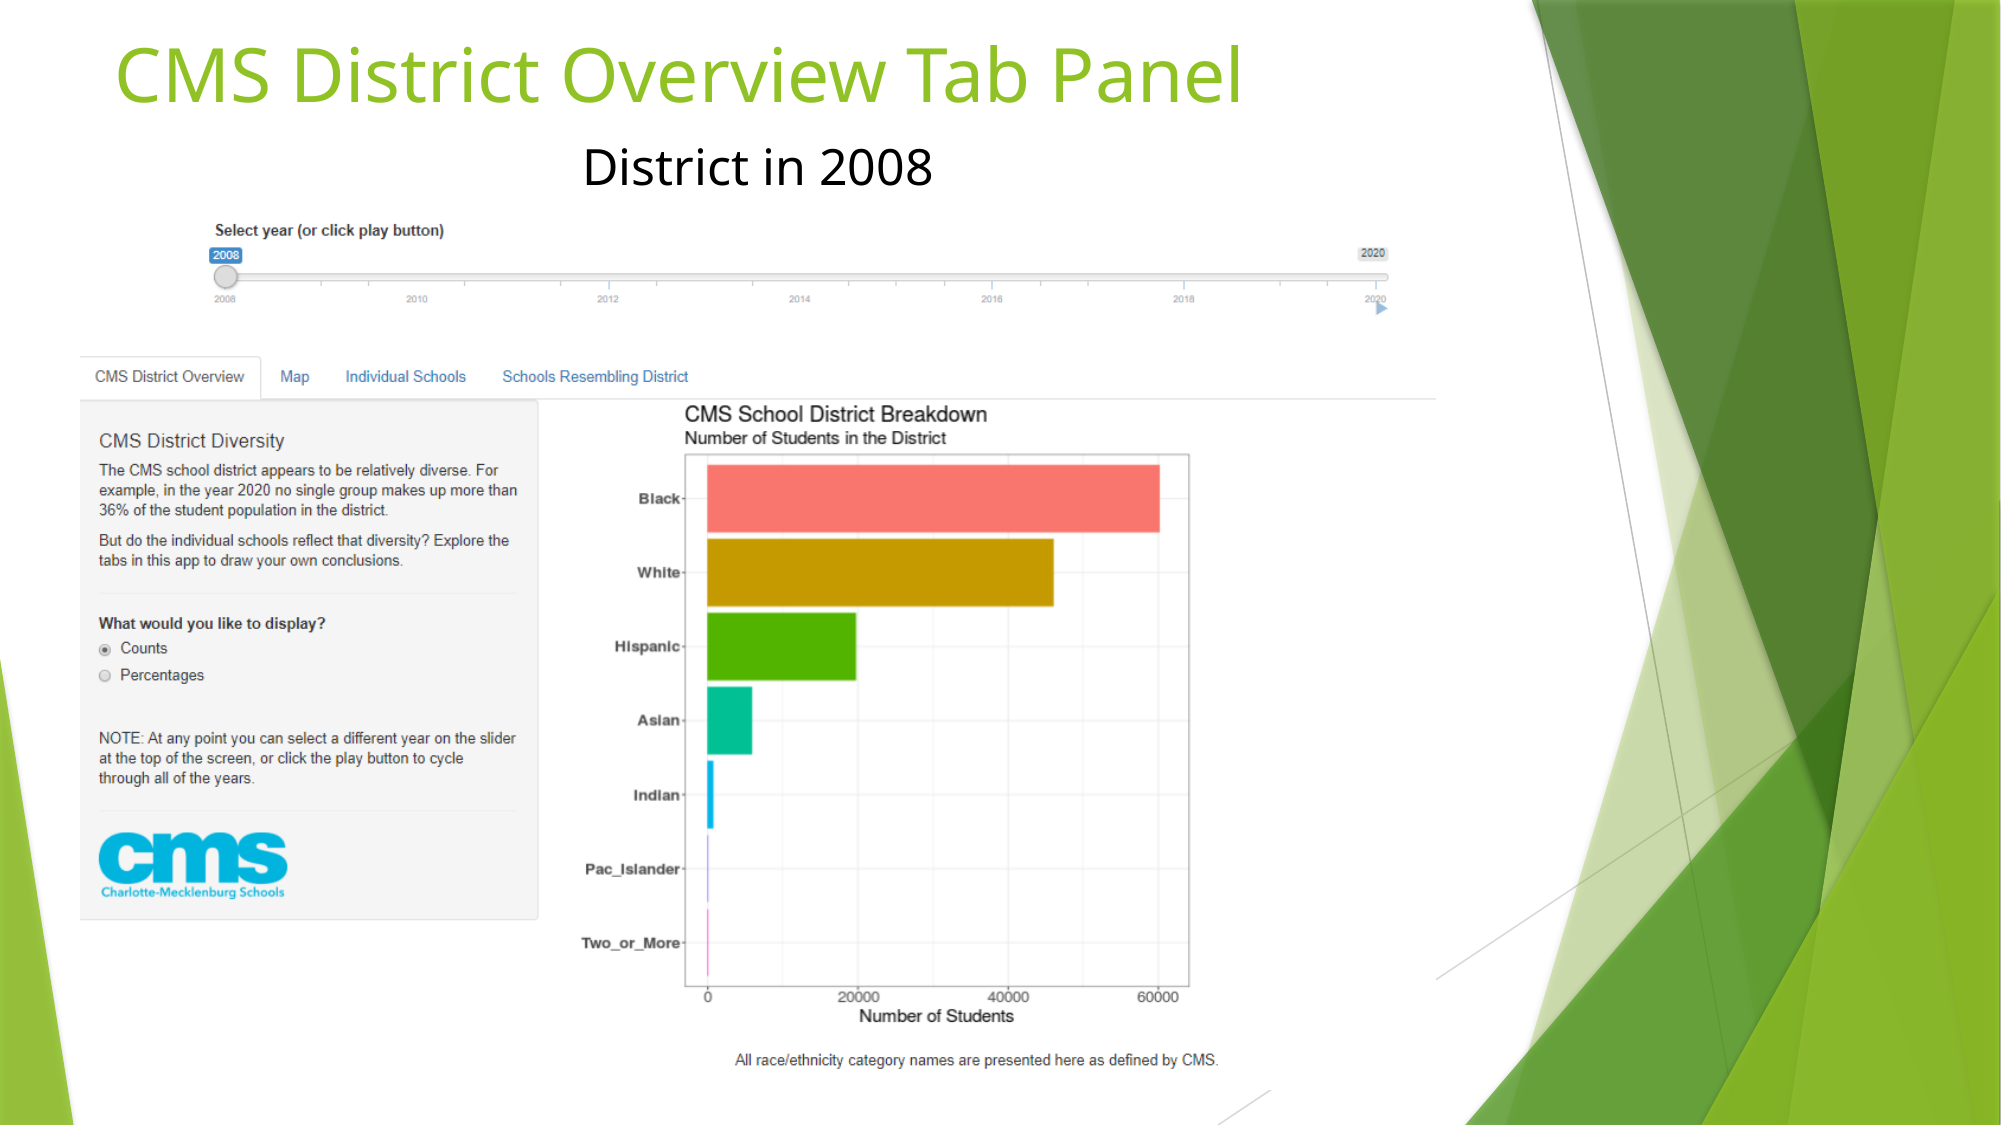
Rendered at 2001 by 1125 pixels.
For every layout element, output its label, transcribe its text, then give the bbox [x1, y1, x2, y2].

text_box District in 2008 [567, 127, 949, 202]
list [80, 202, 1436, 1091]
title CMS District Overview Tab Panel [99, 20, 1643, 180]
